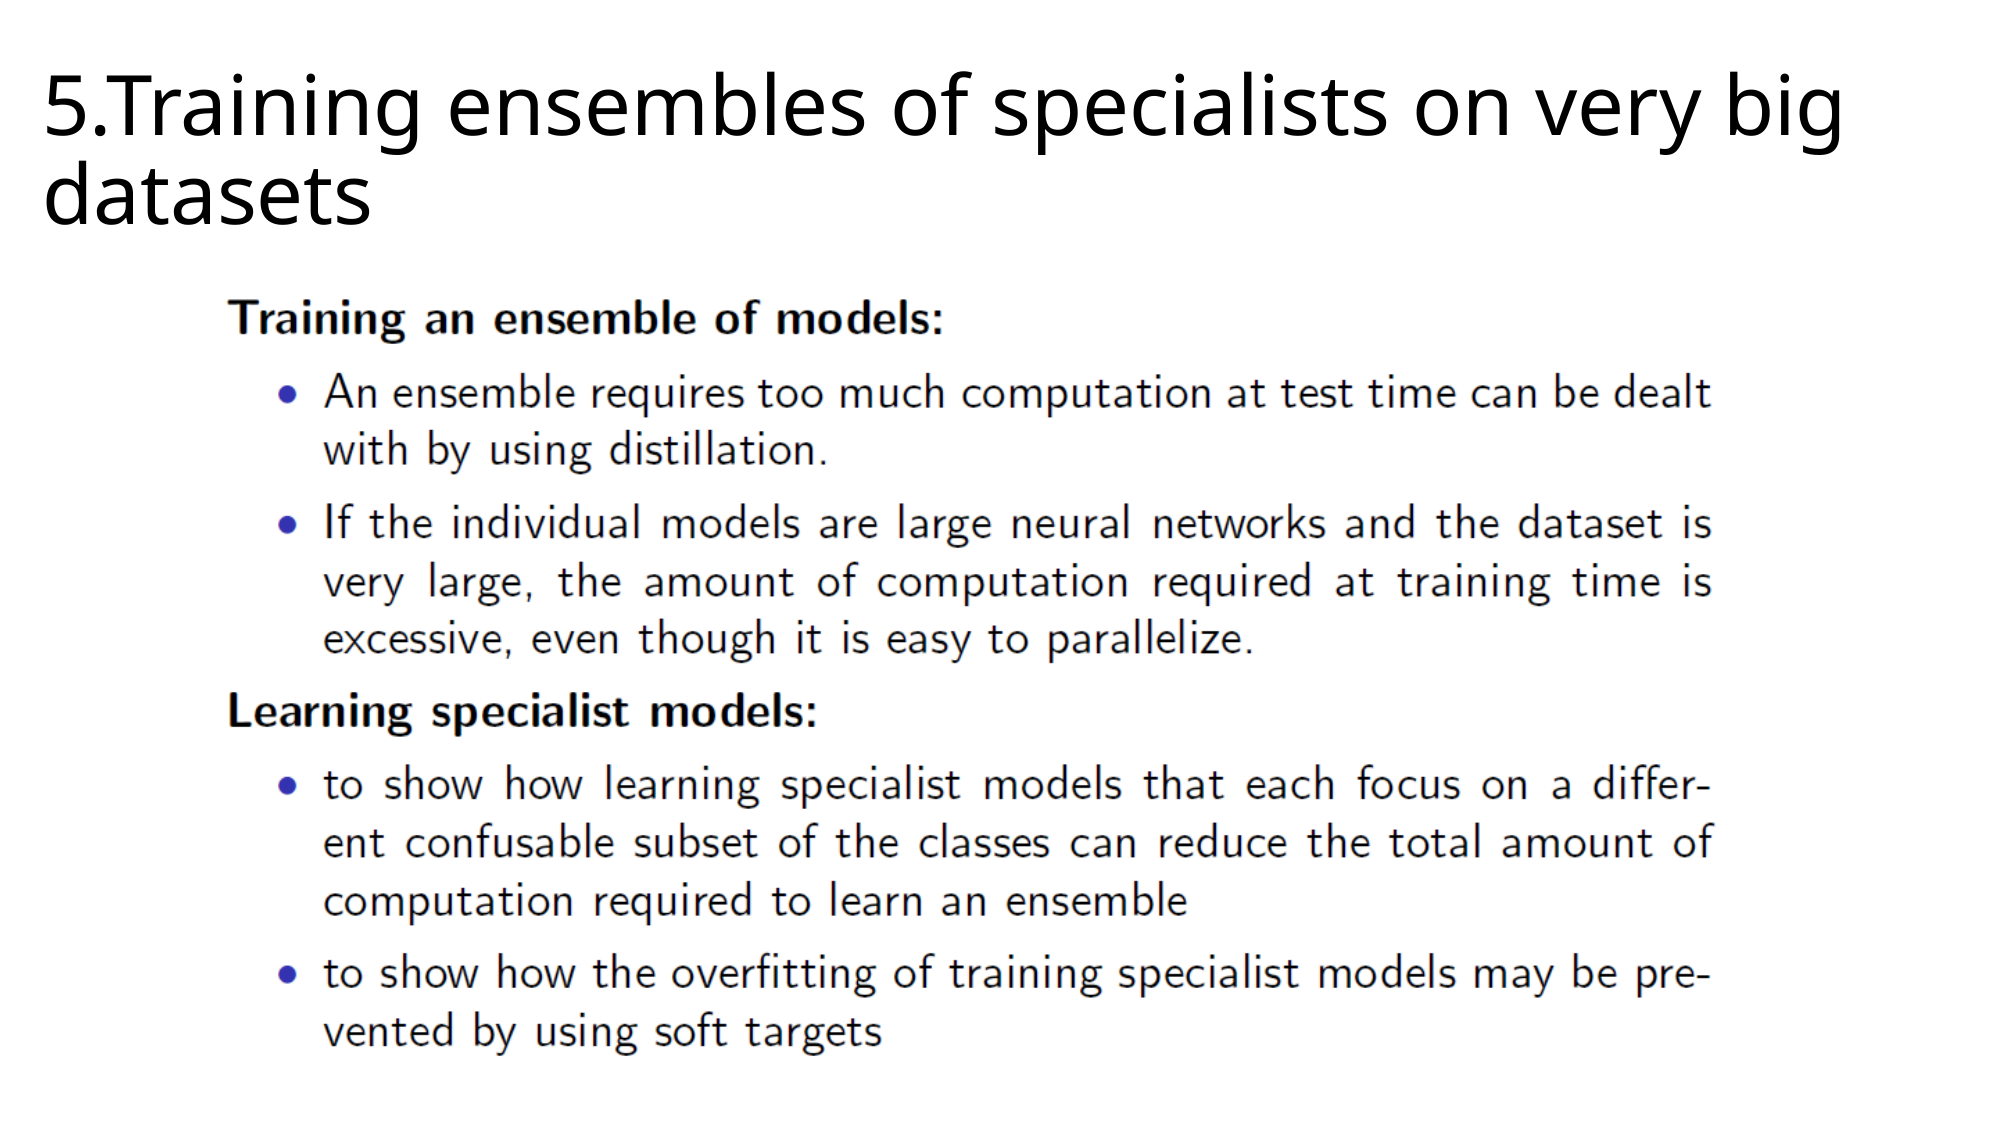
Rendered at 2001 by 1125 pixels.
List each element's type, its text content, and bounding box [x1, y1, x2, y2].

title 5.Training ensembles of specialists on very big datasets [27, 44, 2000, 262]
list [179, 251, 1756, 1081]
